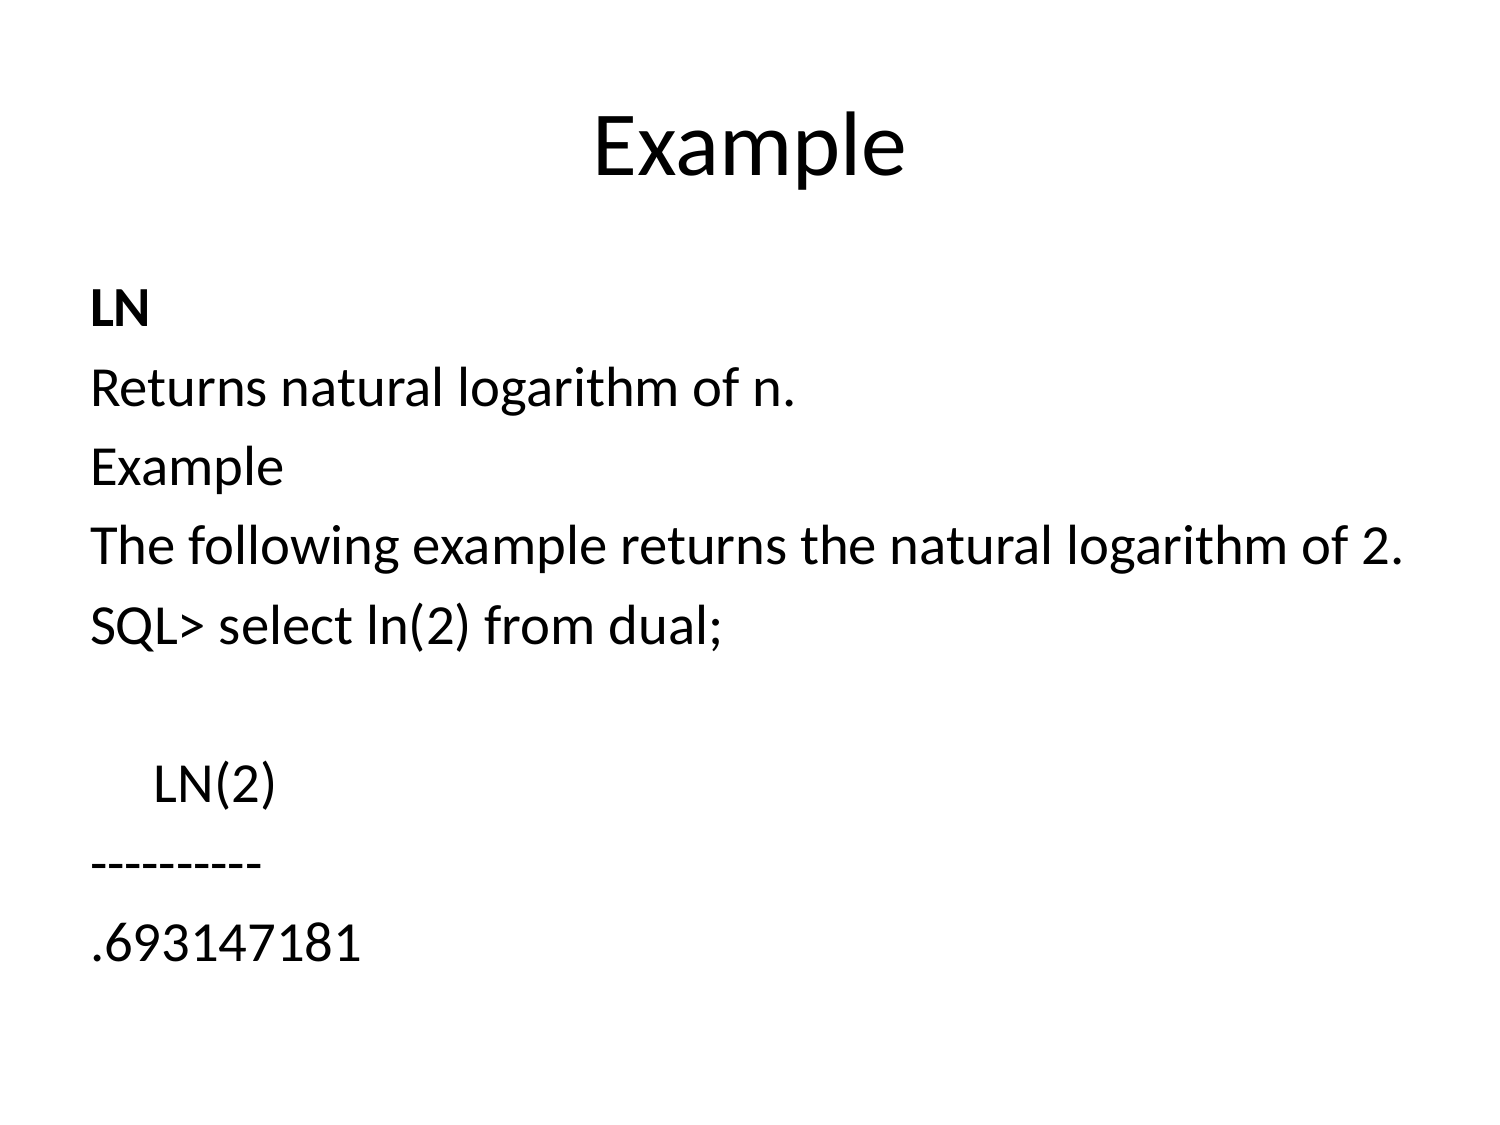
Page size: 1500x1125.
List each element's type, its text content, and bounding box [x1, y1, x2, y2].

list LN Returns natural logarithm of n. Example The following example returns the natural logarithm of 2. SQL> select ln(2) from dual; LN(2) ---------- .693147181 [75, 262, 1425, 1005]
title Example [75, 45, 1425, 233]
